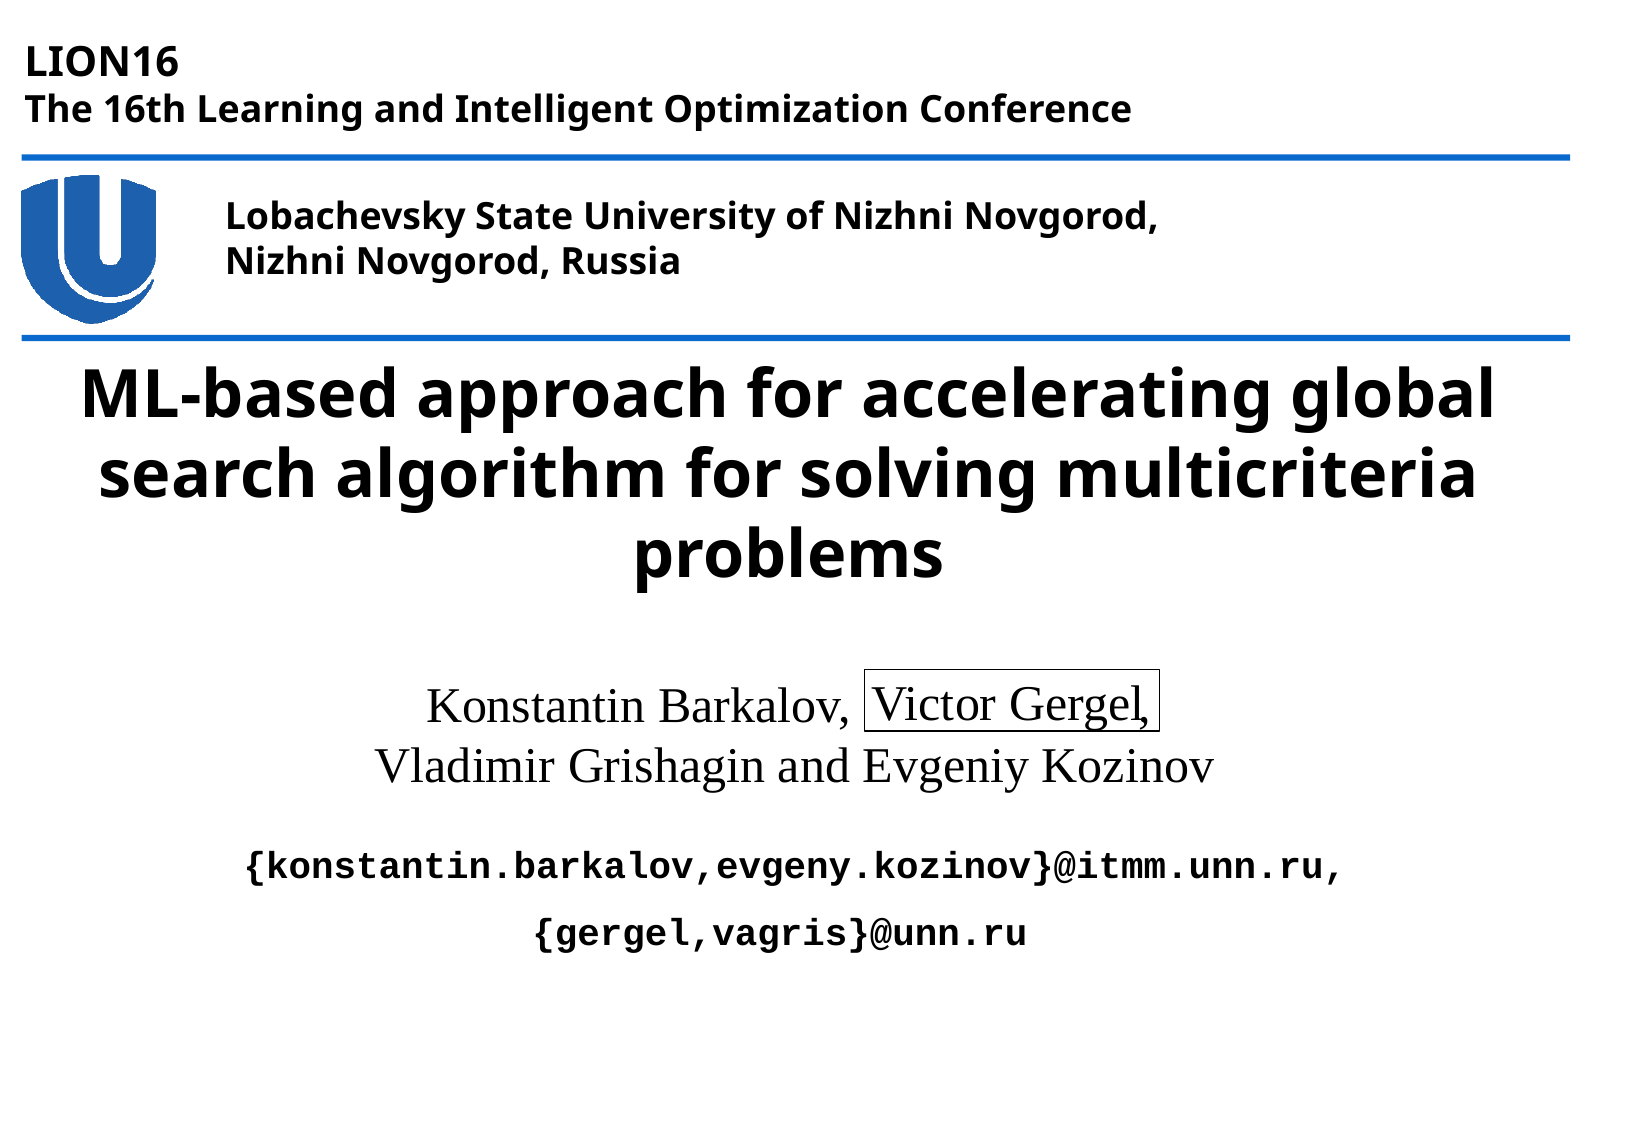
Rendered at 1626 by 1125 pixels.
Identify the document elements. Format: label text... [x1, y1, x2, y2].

picture [21, 175, 156, 324]
text_box Victor Gergel [864, 669, 1160, 731]
title ML-based approach for accelerating global search algorithm for solving multicriteria problems [20, 349, 1557, 592]
subtitle Konstantin Barkalov, , Vladimir Grishagin and Evgeniy Kozinov {konstantin.barkalov,evgeny.kozinov}@itmm.unn.ru, {gergel,vagris}@unn.ru [32, 664, 1557, 1024]
